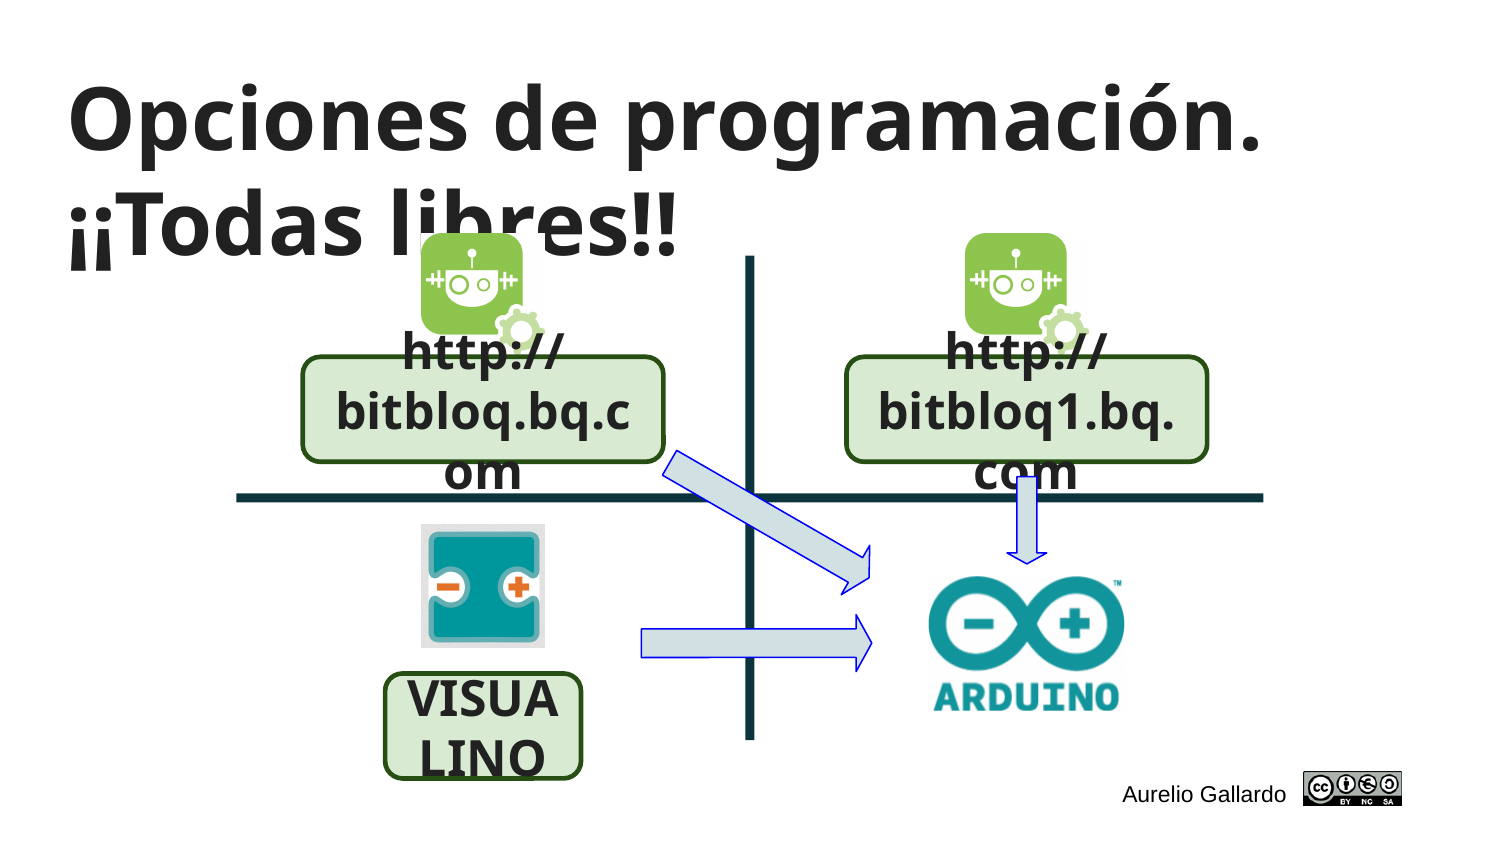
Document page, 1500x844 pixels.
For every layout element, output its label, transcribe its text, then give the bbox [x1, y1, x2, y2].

picture [1303, 771, 1402, 806]
picture [928, 544, 1125, 742]
picture [965, 233, 1089, 356]
picture [421, 233, 545, 356]
text_box [745, 658, 755, 741]
text_box http://bitbloq1.bq.com [846, 356, 1208, 462]
text_box [1016, 476, 1037, 543]
text_box [662, 450, 870, 595]
text_box [745, 255, 1016, 503]
picture [421, 524, 545, 648]
text_box [236, 493, 708, 503]
text_box [745, 524, 755, 628]
text_box [641, 614, 872, 672]
text_box [1037, 493, 1264, 503]
text_box http://bitbloq.bq.com [302, 356, 664, 462]
text_box VISUALINO [385, 673, 582, 779]
title Opciones de programación. ¡¡Todas libres!! [51, 48, 1449, 180]
